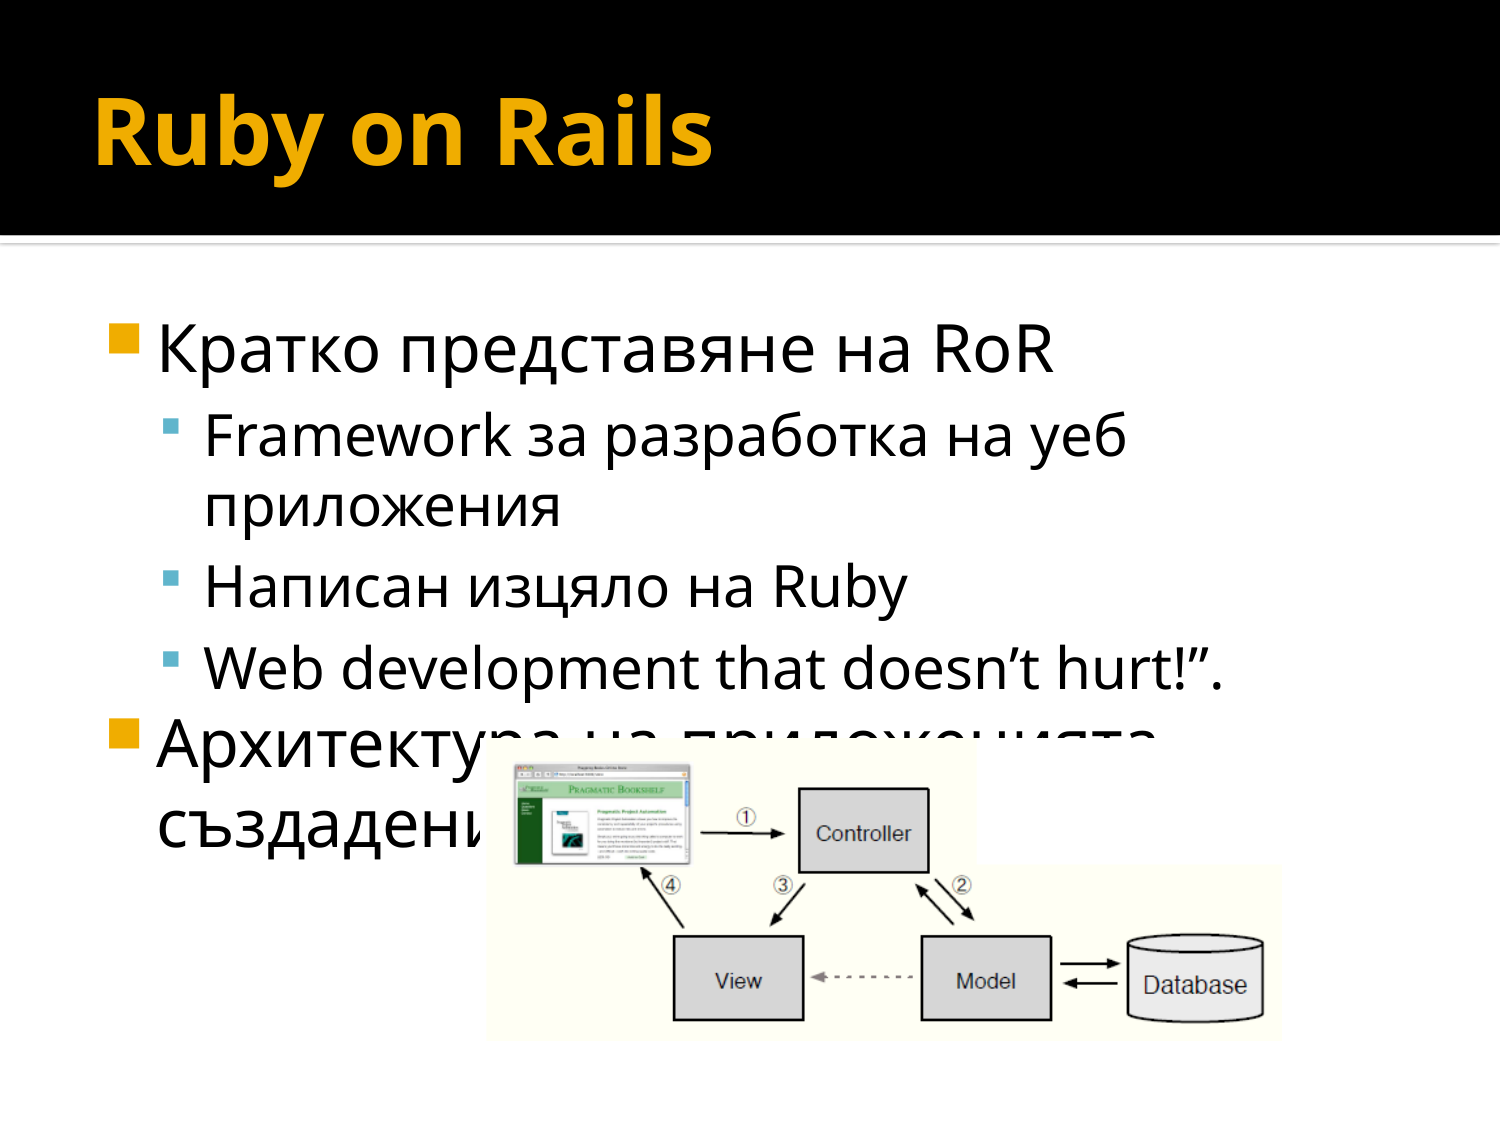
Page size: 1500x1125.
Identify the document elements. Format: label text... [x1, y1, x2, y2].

list Кратко представяне на RoR Framework за разработка на уеб приложения Написан изцяло на Ruby Web development that doesn’t hurt!”. Архитектура на приложенията създадени с RoR [75, 291, 1425, 1050]
picture [480, 738, 1282, 1041]
title Ruby on Rails [75, 25, 1425, 231]
